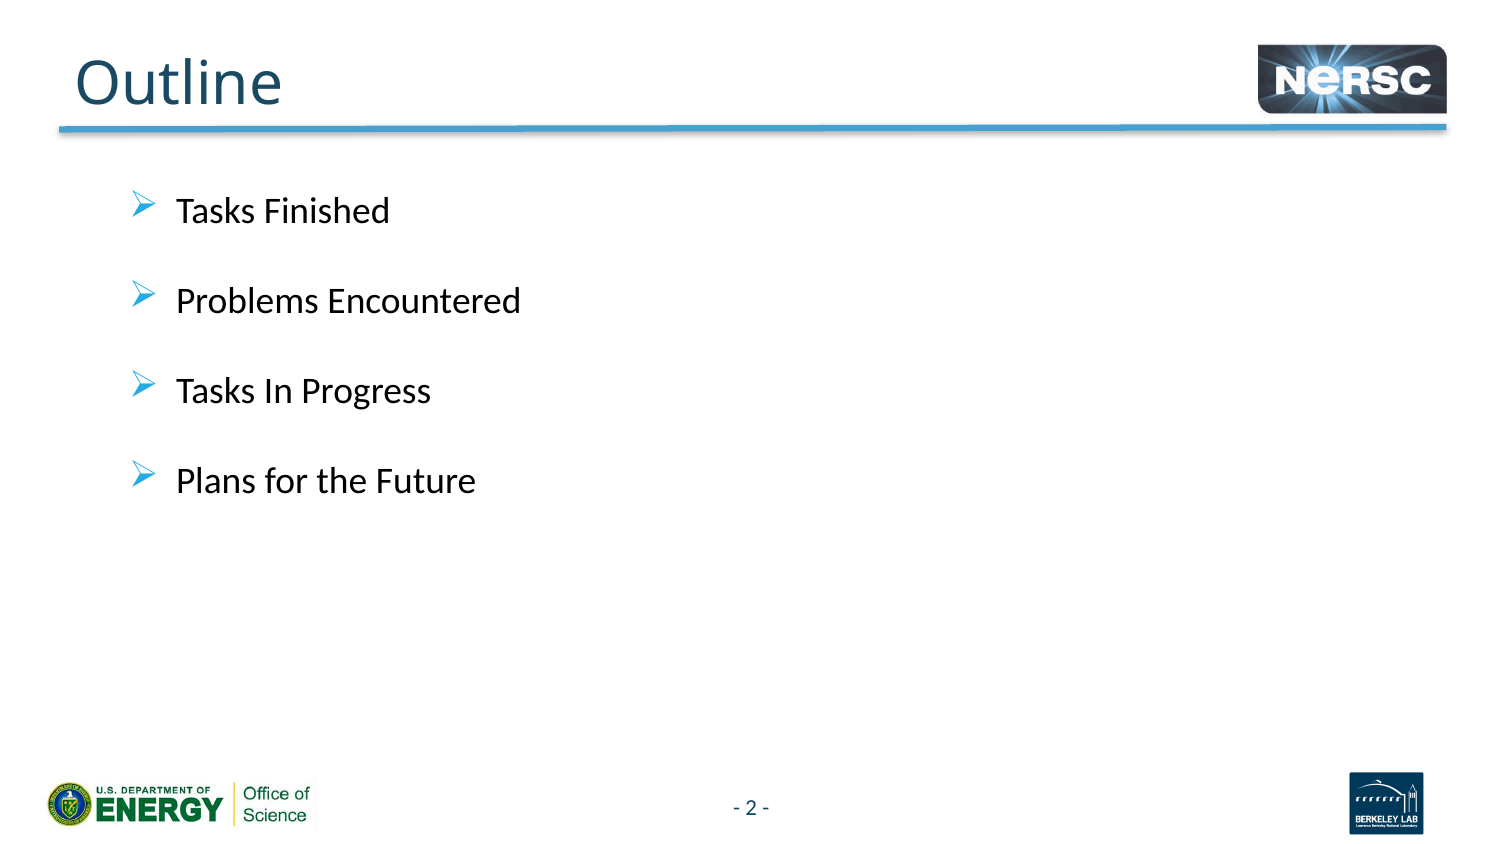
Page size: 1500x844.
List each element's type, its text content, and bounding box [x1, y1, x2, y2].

picture [1349, 772, 1424, 835]
picture [40, 772, 316, 835]
text_box Tasks Finished Problems Encountered Tasks In Progress Plans for the Future [114, 134, 1405, 509]
picture [1258, 43, 1447, 117]
slide_number - 2 - [675, 783, 828, 829]
title Outline [59, 22, 1178, 117]
